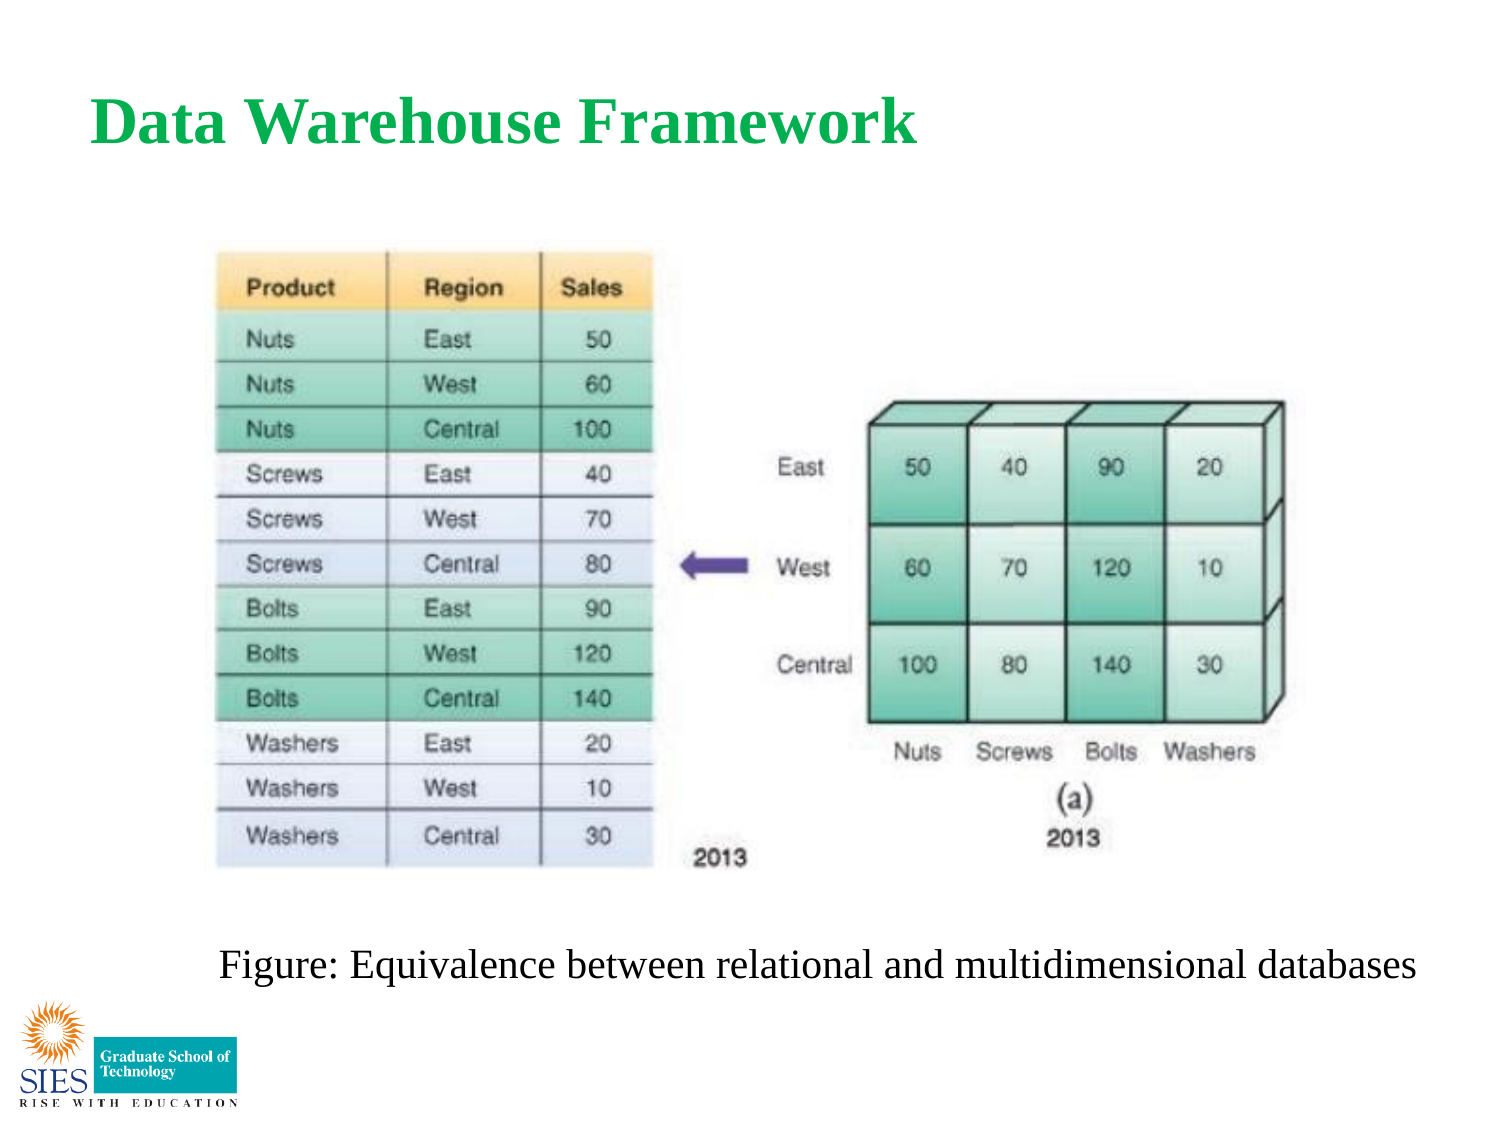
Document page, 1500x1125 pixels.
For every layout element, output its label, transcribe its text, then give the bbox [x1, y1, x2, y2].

picture [203, 239, 1306, 880]
title Data Warehouse Framework [87, 74, 925, 265]
text_box Figure: Equivalence between relational and multidimensional databases [203, 929, 1438, 995]
picture [19, 998, 237, 1107]
